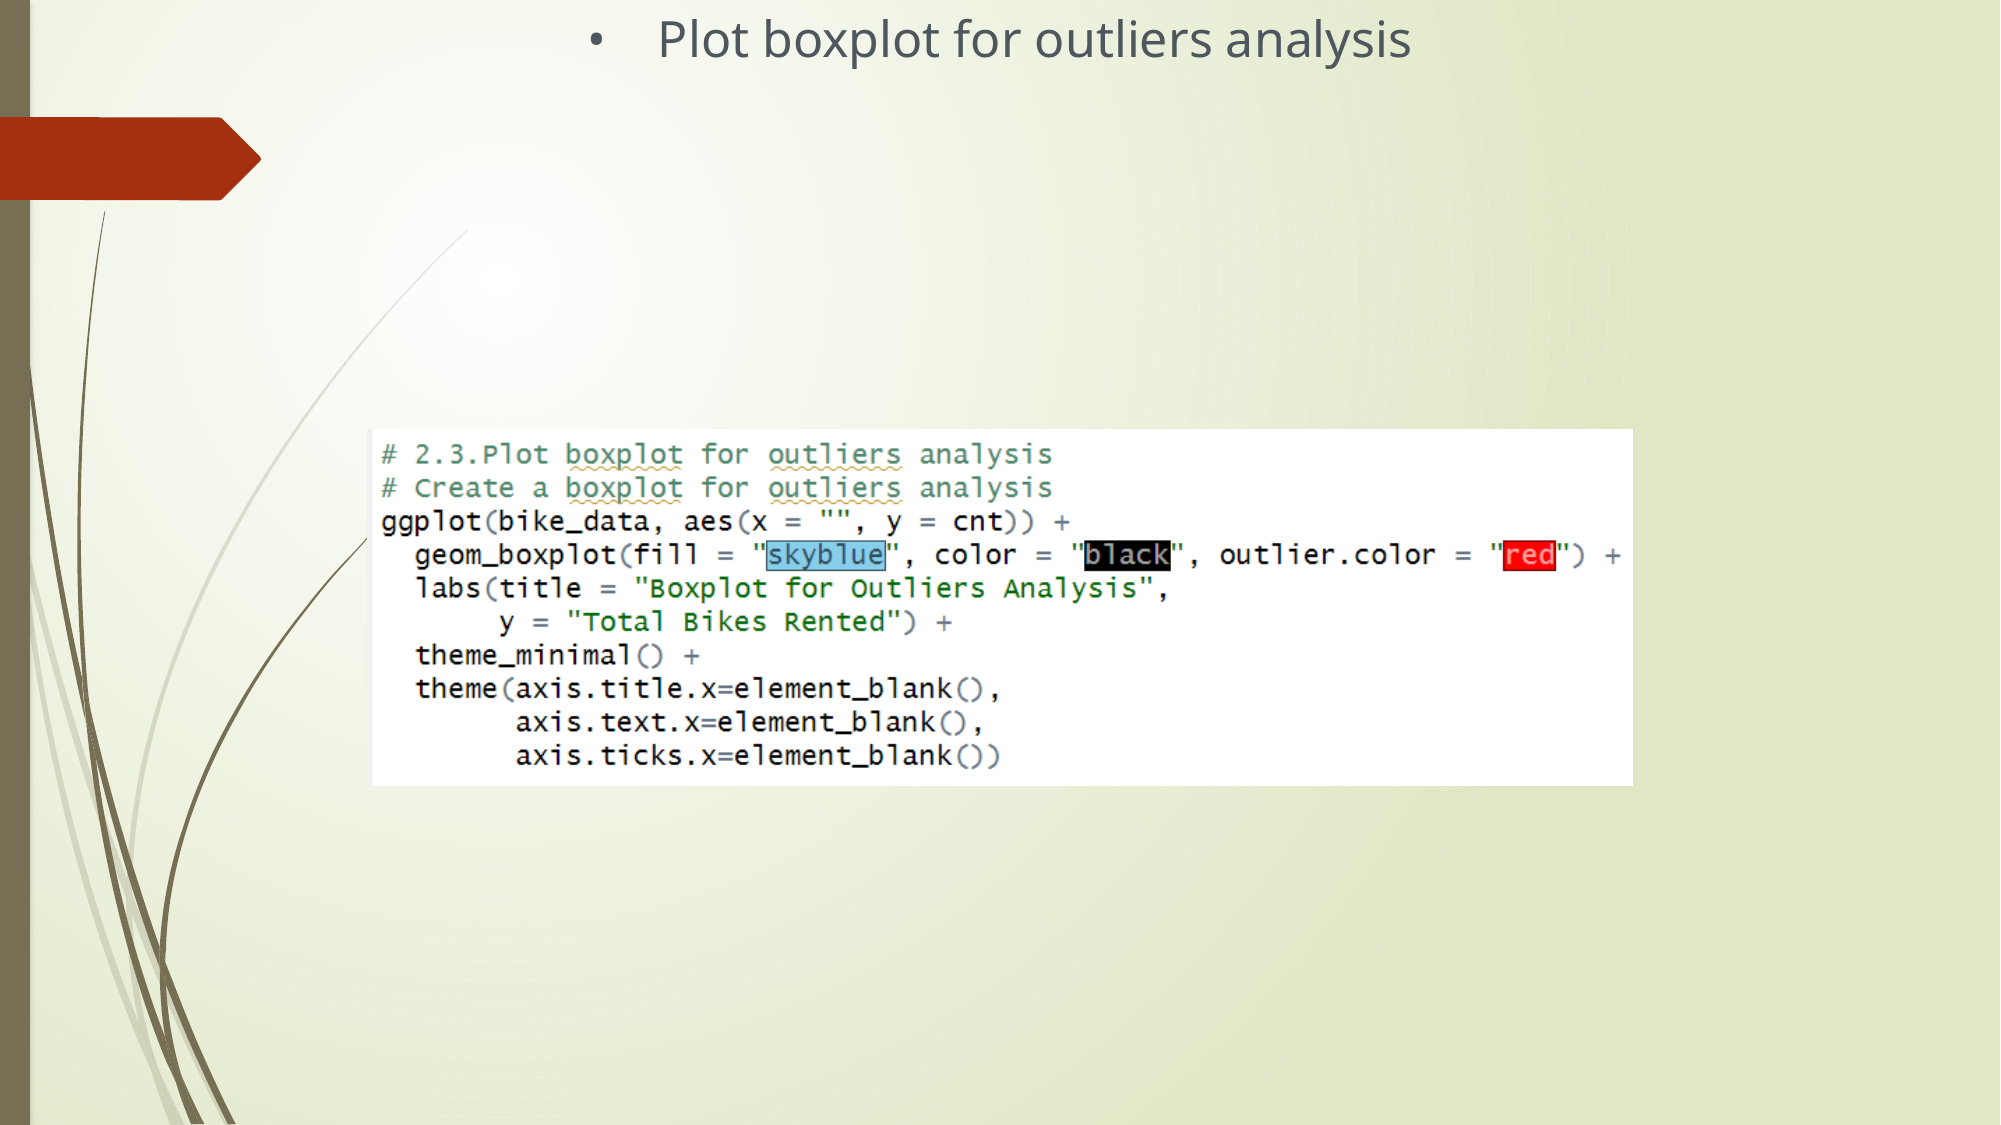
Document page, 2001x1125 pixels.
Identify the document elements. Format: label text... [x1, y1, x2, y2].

picture [367, 428, 1633, 787]
title • Plot boxplot for outliers analysis [269, 0, 1731, 101]
